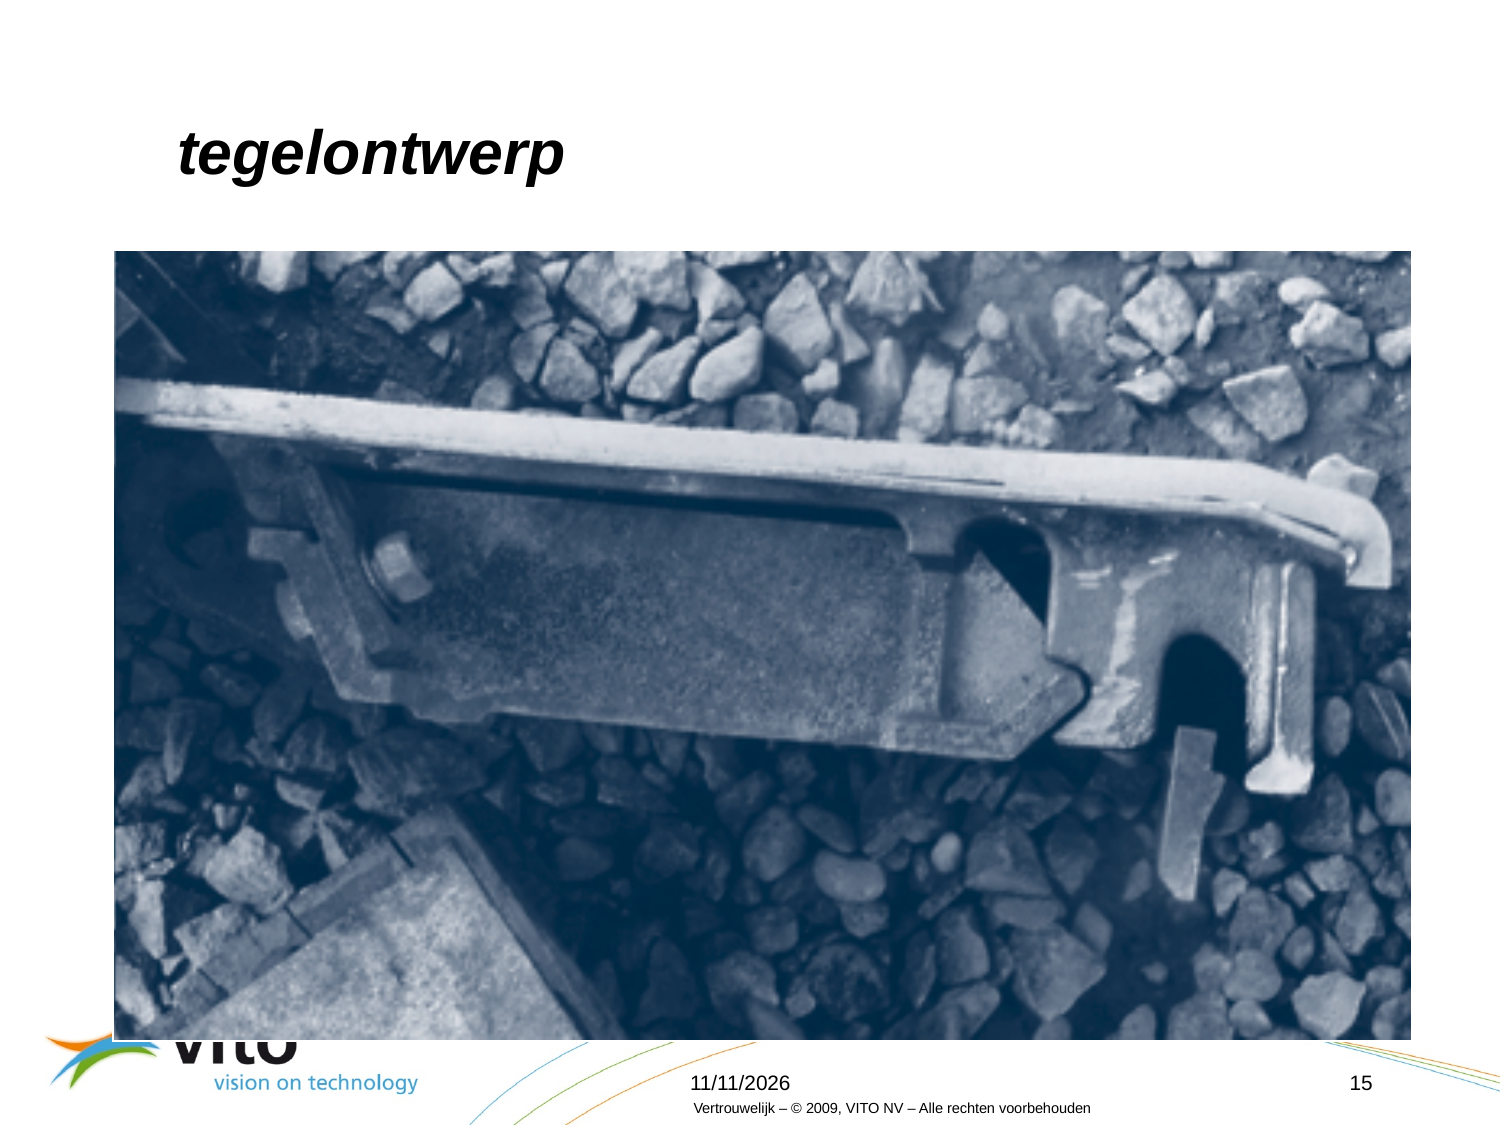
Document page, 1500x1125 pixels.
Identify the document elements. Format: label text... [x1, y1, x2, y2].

picture [0, 0, 1500, 1125]
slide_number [674, 1062, 826, 1101]
title tegelontwerp [162, 99, 1388, 201]
slide_number 15 [1249, 1062, 1388, 1101]
